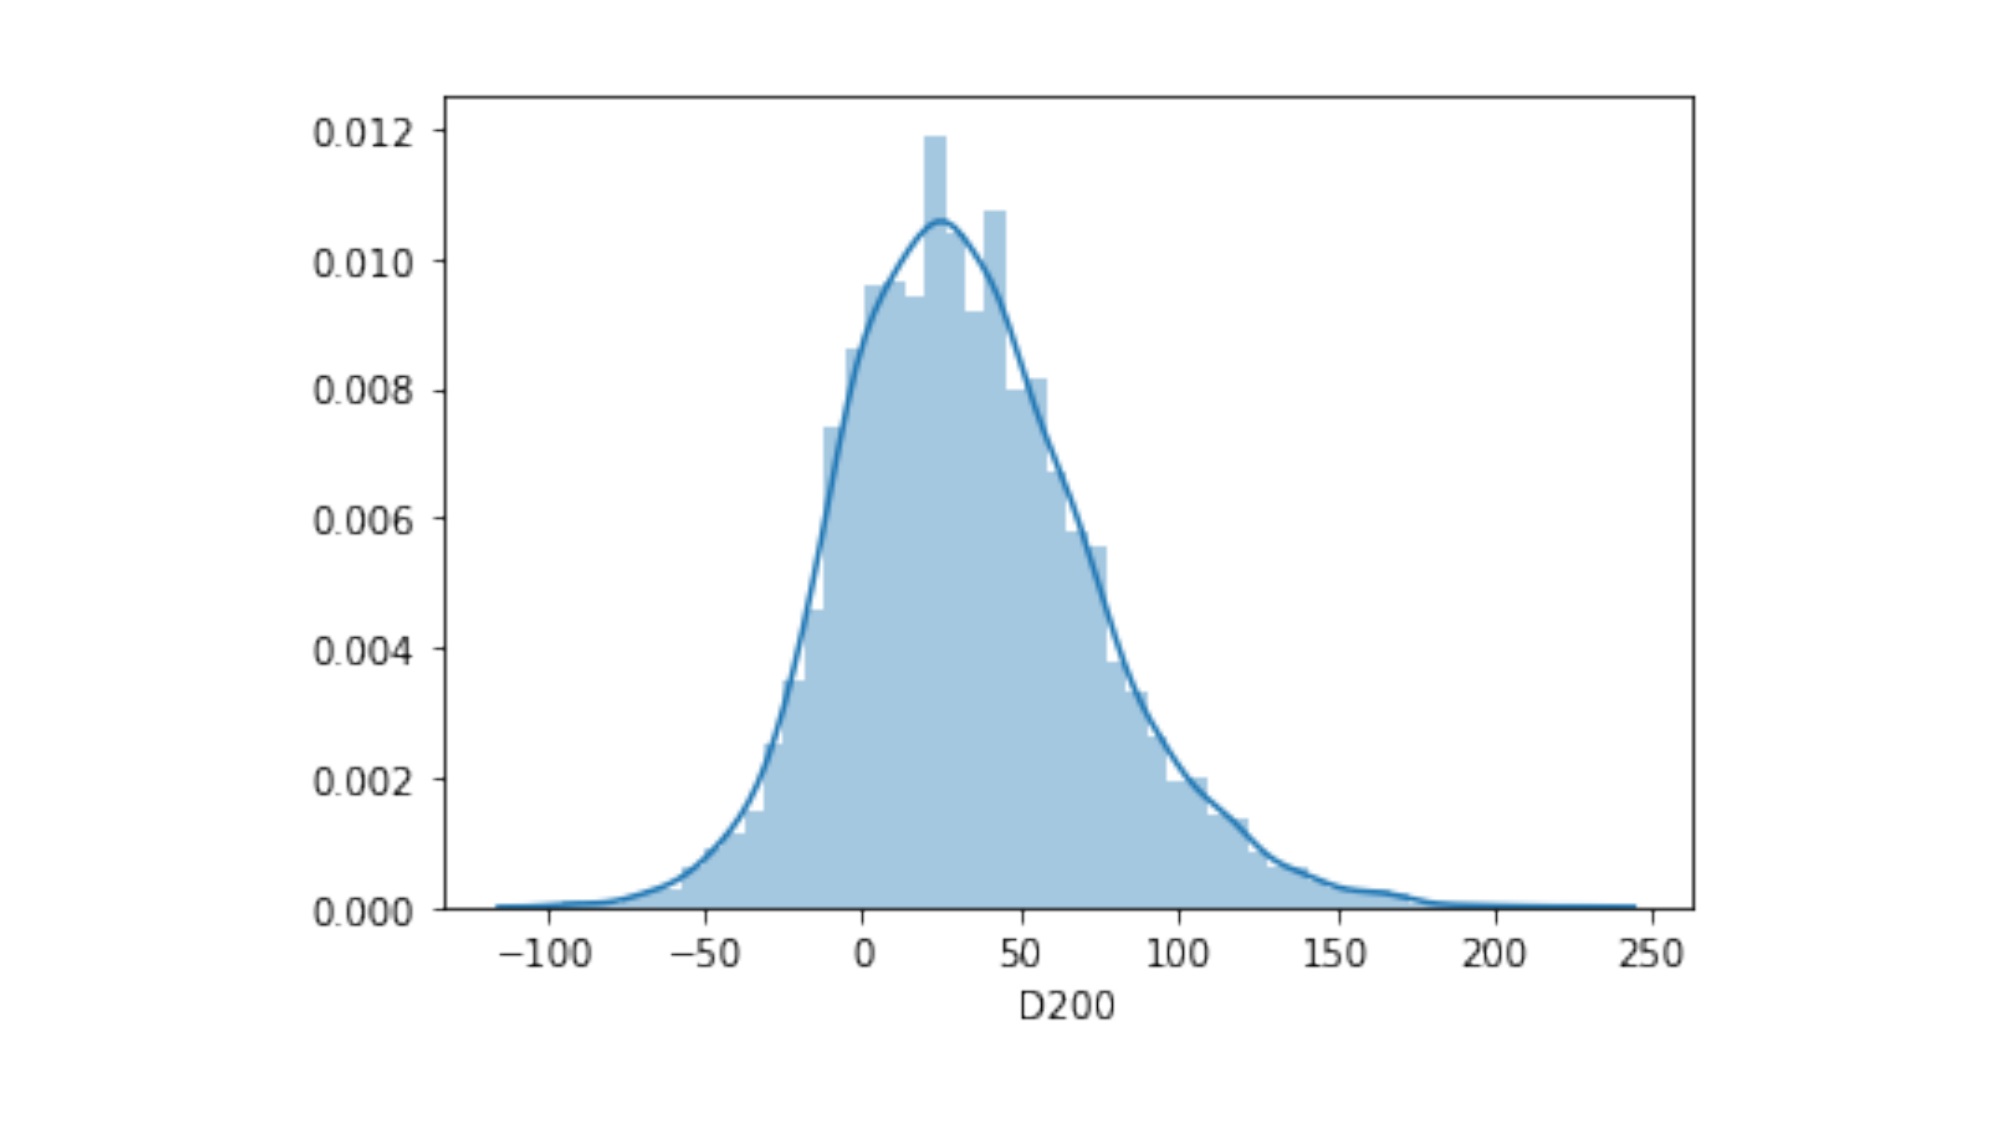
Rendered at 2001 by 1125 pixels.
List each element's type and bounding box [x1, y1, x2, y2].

picture [284, 74, 1716, 1051]
